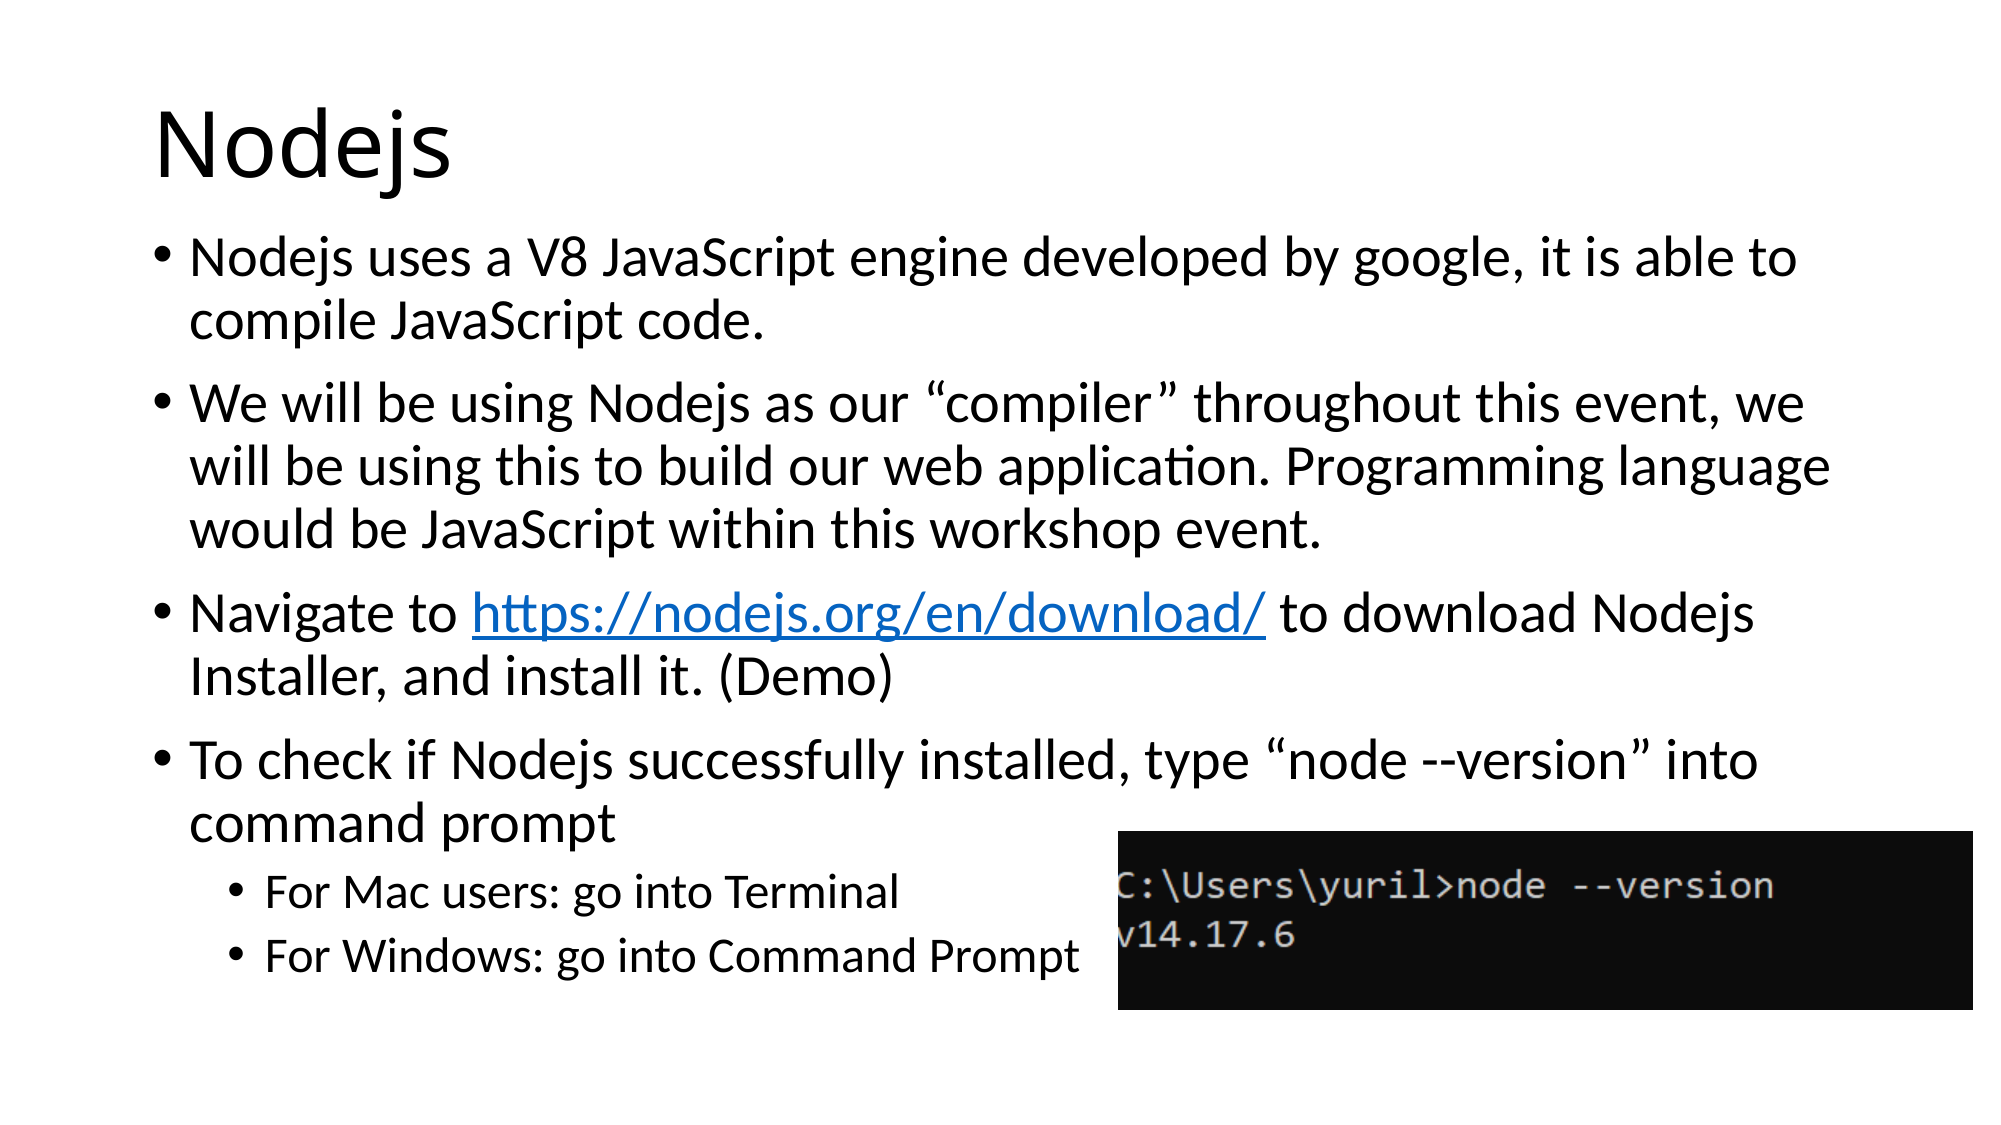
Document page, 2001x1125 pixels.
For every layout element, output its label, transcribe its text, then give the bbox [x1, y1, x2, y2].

list Nodejs uses a V8 JavaScript engine developed by google, it is able to compile JavaScript code. We will be using Nodejs as our “compiler” throughout this event, we will be using this to build our web application. Programming language would be JavaScript within this workshop event. Navigate to https://nodejs.org/en/download/ to download Nodejs Installer, and install it. (Demo) To check if Nodejs successfully installed, type “node --version” into command prompt For Mac users: go into Terminal For Windows: go into Command Prompt [137, 218, 1863, 1010]
picture [1118, 831, 1973, 1010]
title Nodejs [137, 39, 1863, 218]
